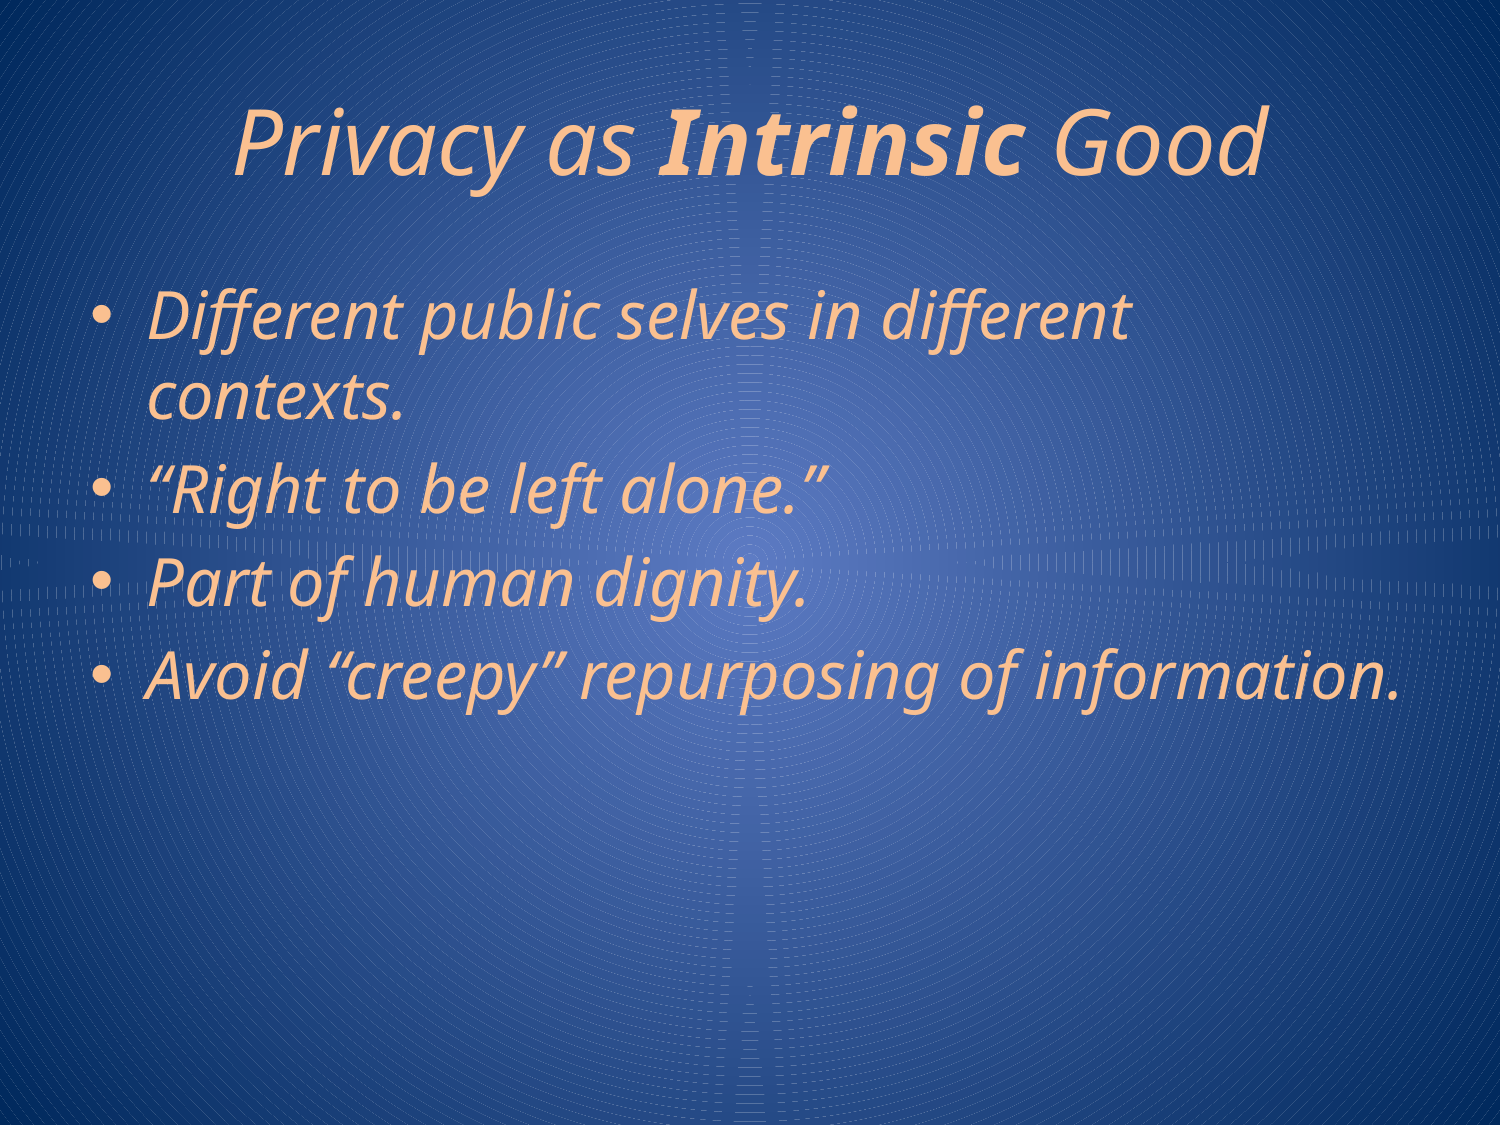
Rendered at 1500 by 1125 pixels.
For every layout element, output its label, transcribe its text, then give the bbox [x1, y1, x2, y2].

title Privacy as Intrinsic Good [75, 45, 1425, 233]
list Different public selves in different contexts. “Right to be left alone.” Part of human dignity. Avoid “creepy” repurposing of information. [75, 265, 1425, 1077]
